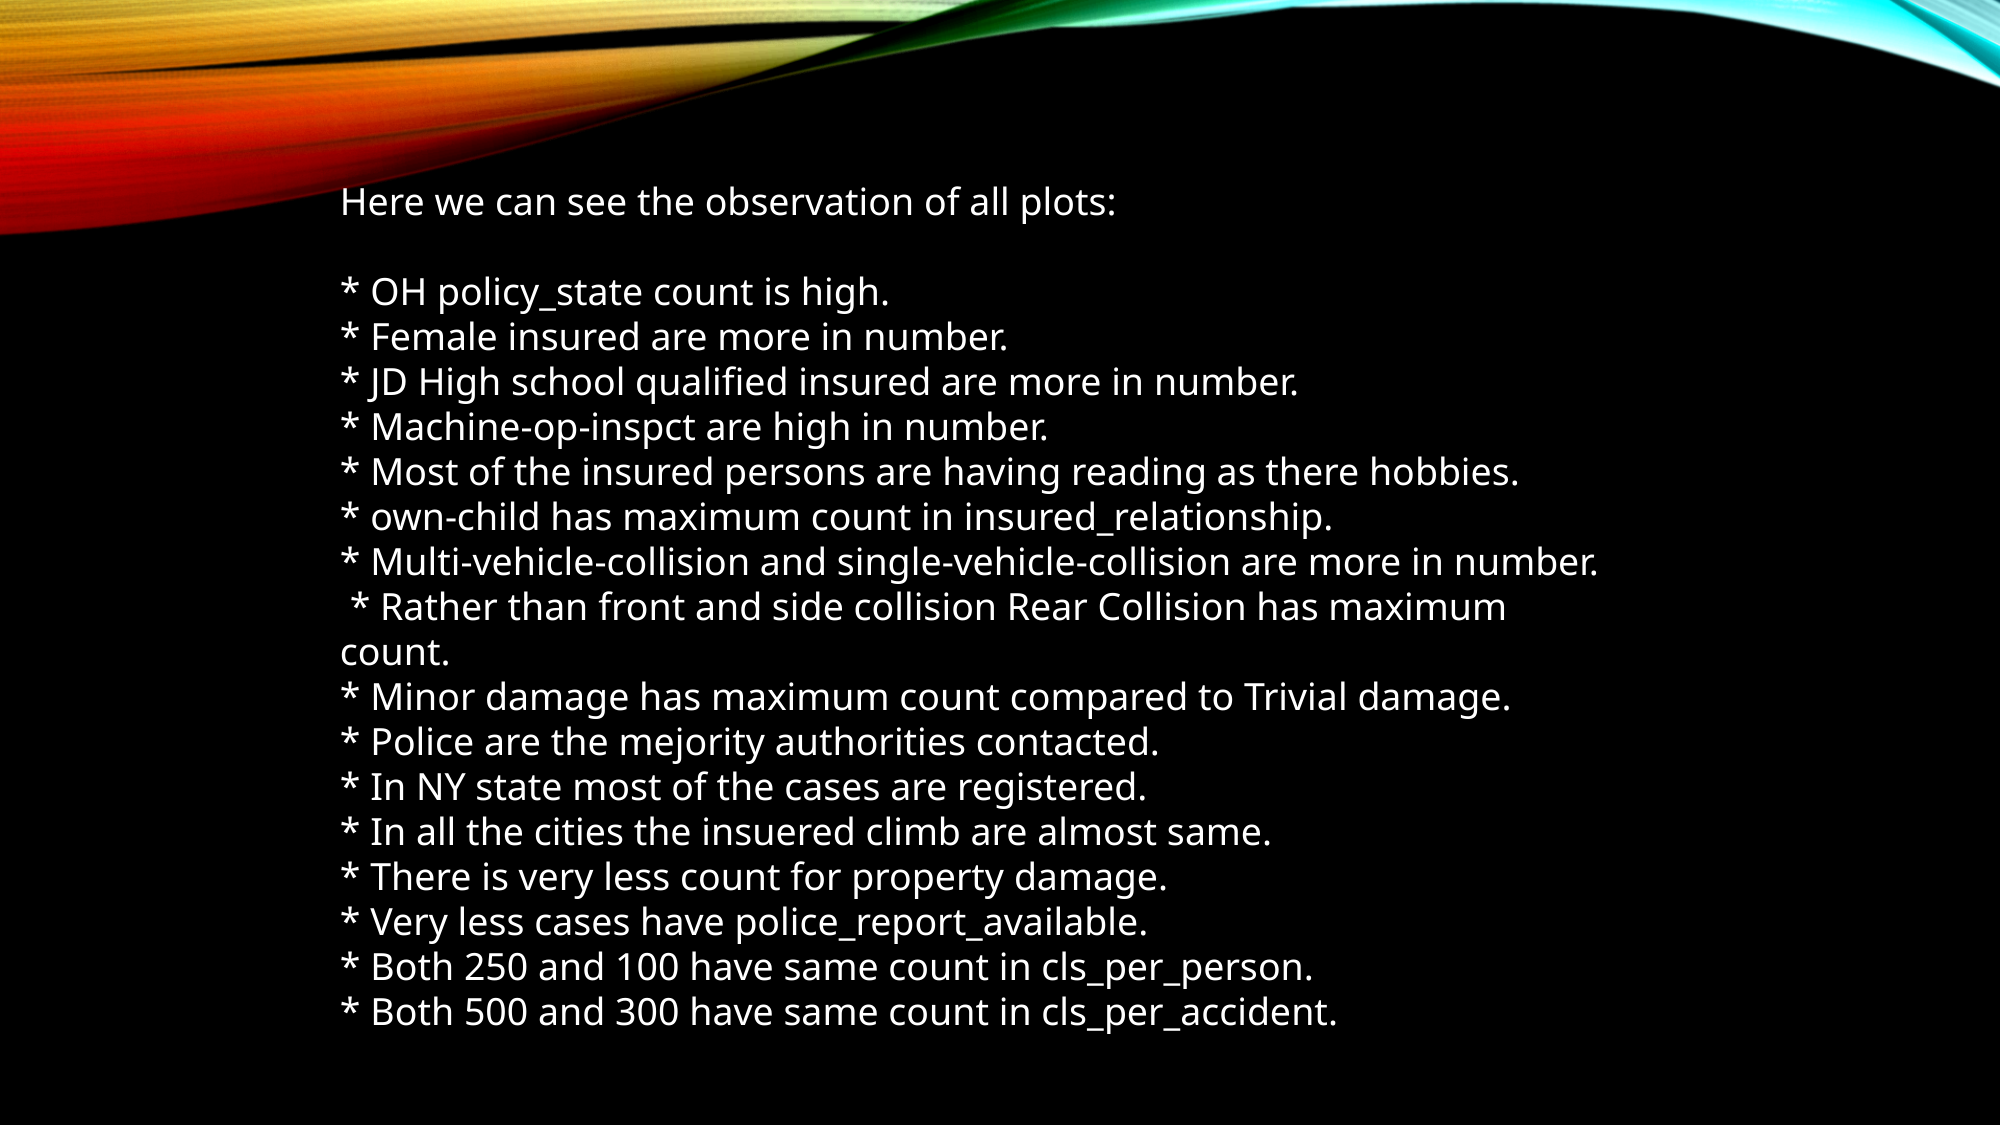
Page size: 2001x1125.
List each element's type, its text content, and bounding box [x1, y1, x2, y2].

text_box Here we can see the observation of all plots: * OH policy_state count is high. * Female insured are more in number. * JD High school qualified insured are more in number. * Machine-op-inspct are high in number. * Most of the insured persons are having reading as there hobbies. * own-child has maximum count in insured_relationship. * Multi-vehicle-collision and single-vehicle-collision are more in number. * Rather than front and side collision Rear Collision has maximum count. * Minor damage has maximum count compared to Trivial damage. * Police are the mejority authorities contacted. * In NY state most of the cases are registered. * In all the cities the insuered climb are almost same. * There is very less count for property damage. * Very less cases have police_report_available. * Both 250 and 100 have same count in cls_per_person. * Both 500 and 300 have same count in cls_per_accident. [325, 170, 1624, 1041]
picture [0, 0, 2000, 237]
